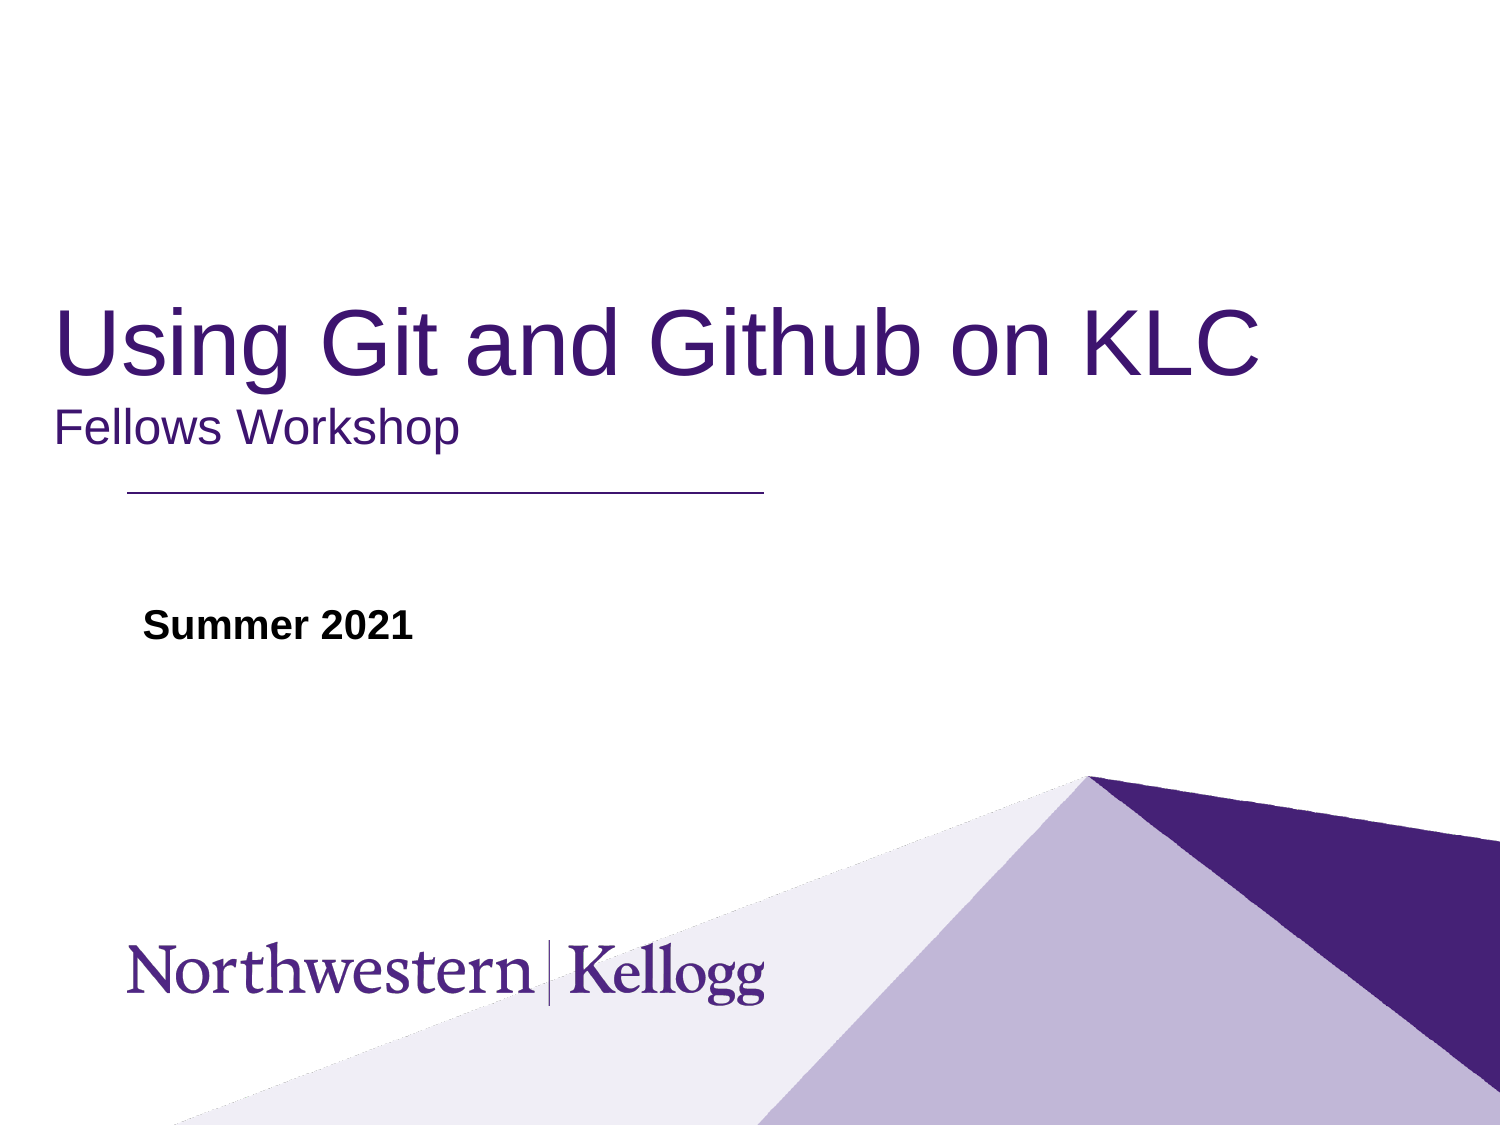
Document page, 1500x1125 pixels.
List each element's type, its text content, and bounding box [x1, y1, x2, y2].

title Using Git and Github on KLC Fellows Workshop [38, 109, 1500, 462]
subtitle Summer 2021 [127, 531, 1425, 660]
picture [0, 0, 1500, 1125]
